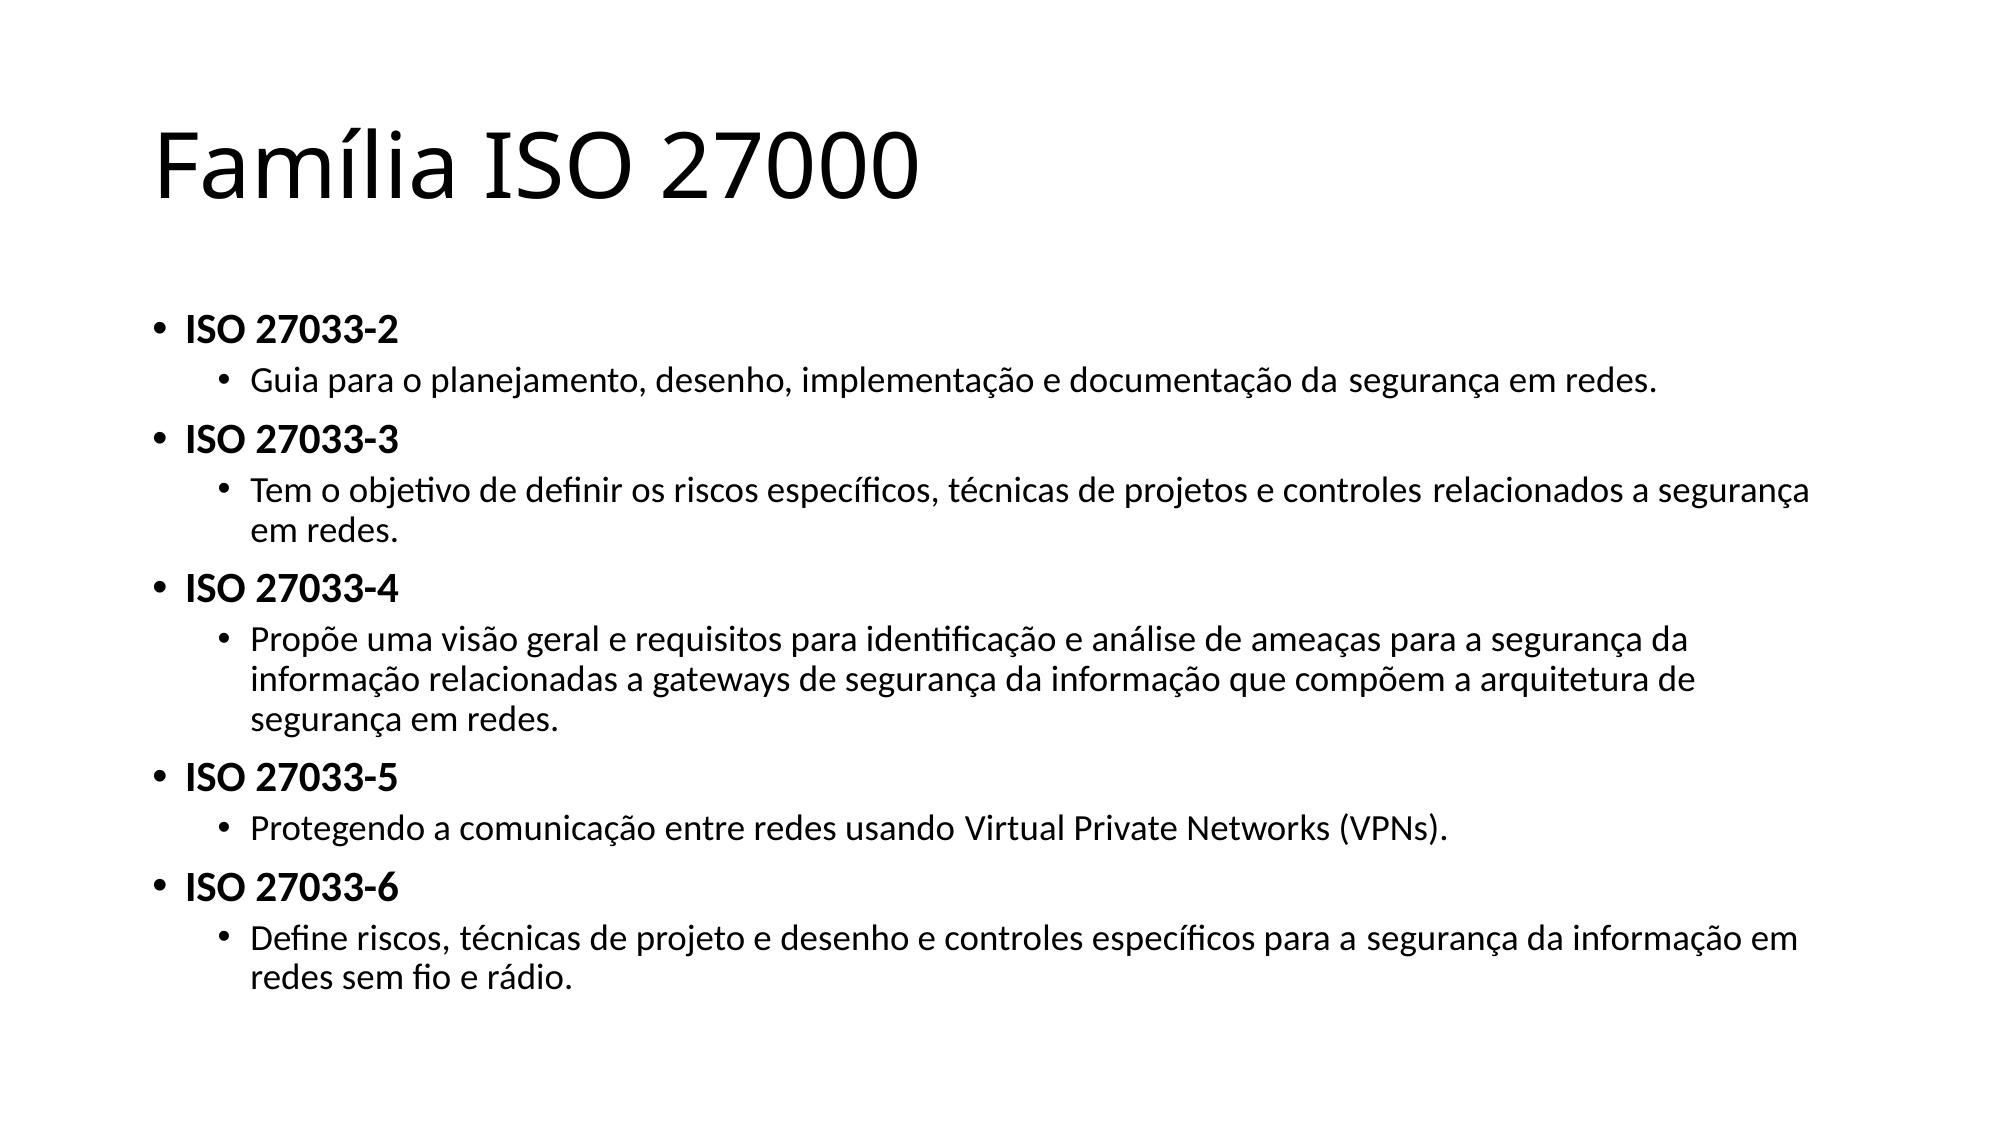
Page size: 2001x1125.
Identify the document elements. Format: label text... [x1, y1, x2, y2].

list ISO 27033-2 Guia para o planejamento, desenho, implementação e documentação da segurança em redes. ISO 27033-3 Tem o objetivo de definir os riscos específicos, técnicas de projetos e controles relacionados a segurança em redes. ISO 27033-4 Propõe uma visão geral e requisitos para identificação e análise de ameaças para a segurança da informação relacionadas a gateways de segurança da informação que compõem a arquitetura de segurança em redes. ISO 27033-5 Protegendo a comunicação entre redes usando Virtual Private Networks (VPNs). ISO 27033-6 Define riscos, técnicas de projeto e desenho e controles específicos para a segurança da informação em redes sem fio e rádio. [137, 299, 1863, 1014]
title Família ISO 27000 [137, 59, 1863, 278]
